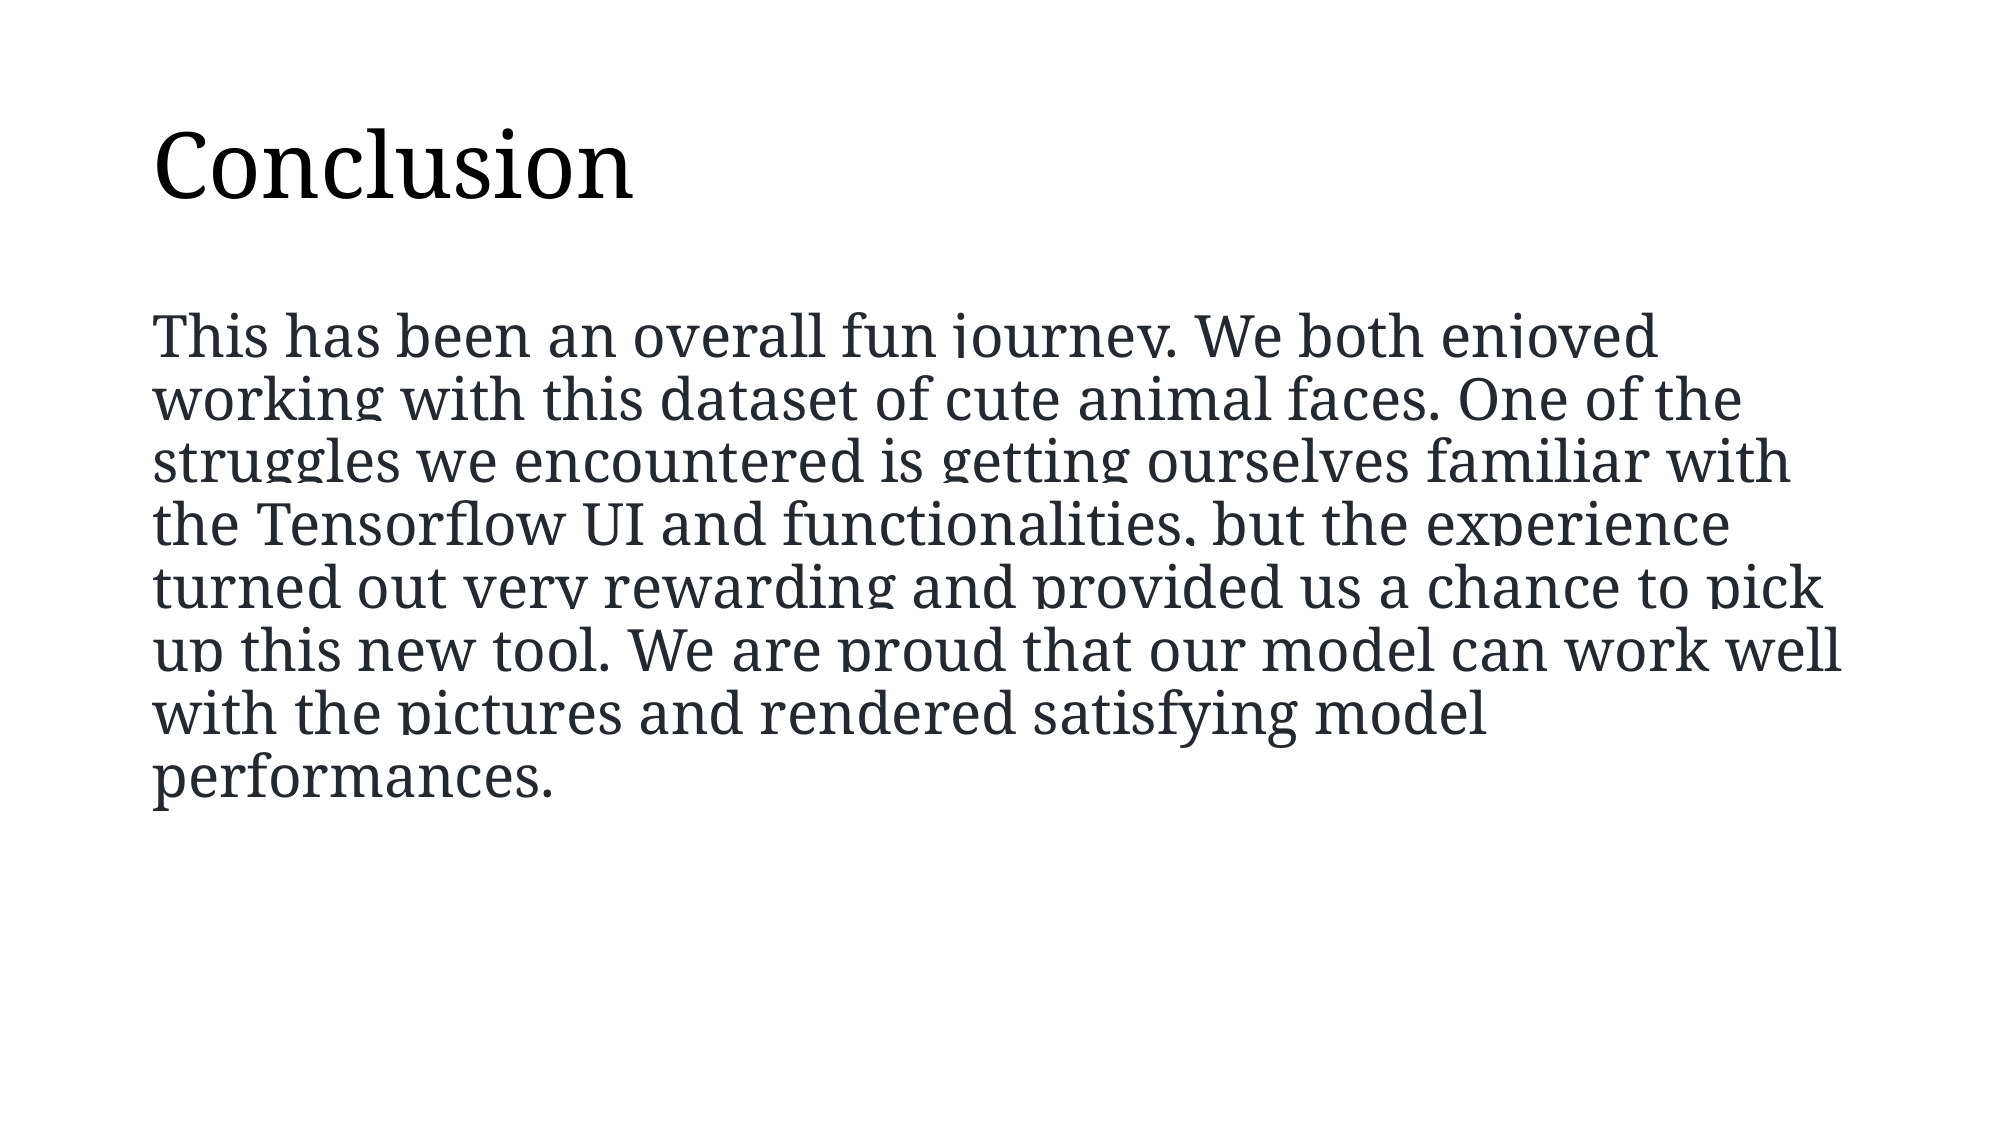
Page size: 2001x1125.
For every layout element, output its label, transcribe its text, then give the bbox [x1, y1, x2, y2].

list This has been an overall fun journey. We both enjoyed working with this dataset of cute animal faces. One of the struggles we encountered is getting ourselves familiar with the Tensorflow UI and functionalities, but the experience turned out very rewarding and provided us a chance to pick up this new tool. We are proud that our model can work well with the pictures and rendered satisfying model performances. [137, 299, 1863, 1014]
title Conclusion [137, 59, 1863, 278]
